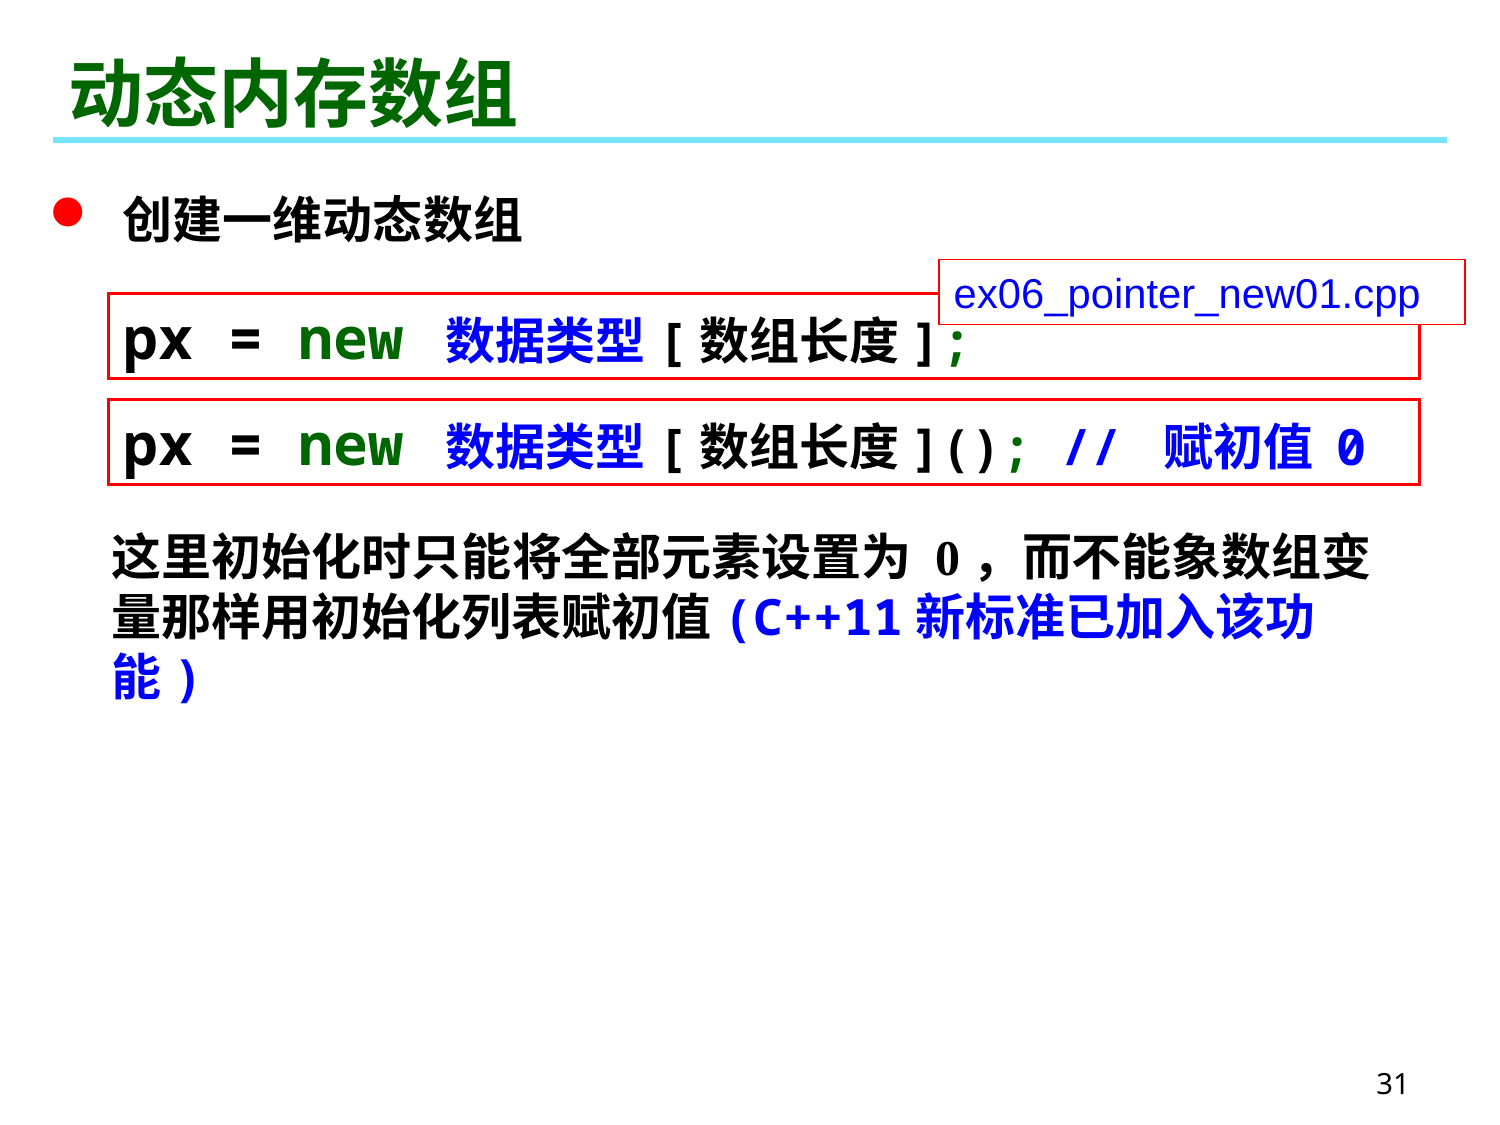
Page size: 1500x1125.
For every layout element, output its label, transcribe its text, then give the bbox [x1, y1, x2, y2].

text_box 创建一维动态数组 [34, 174, 1334, 256]
text_box 这里初始化时只能将全部元素设置为 0，而不能象数组变量那样用初始化列表赋初值(C++11新标准已加入该功能) [97, 517, 1409, 713]
slide_number 31 [1112, 1037, 1425, 1113]
text_box ex06_pointer_new01.cpp [938, 259, 1465, 325]
text_box px = new 数据类型[数组长度]; [108, 293, 1420, 379]
text_box px = new 数据类型[数组长度](); // 赋初值 0 [108, 399, 1420, 485]
title 动态内存数组 [53, 0, 1229, 144]
